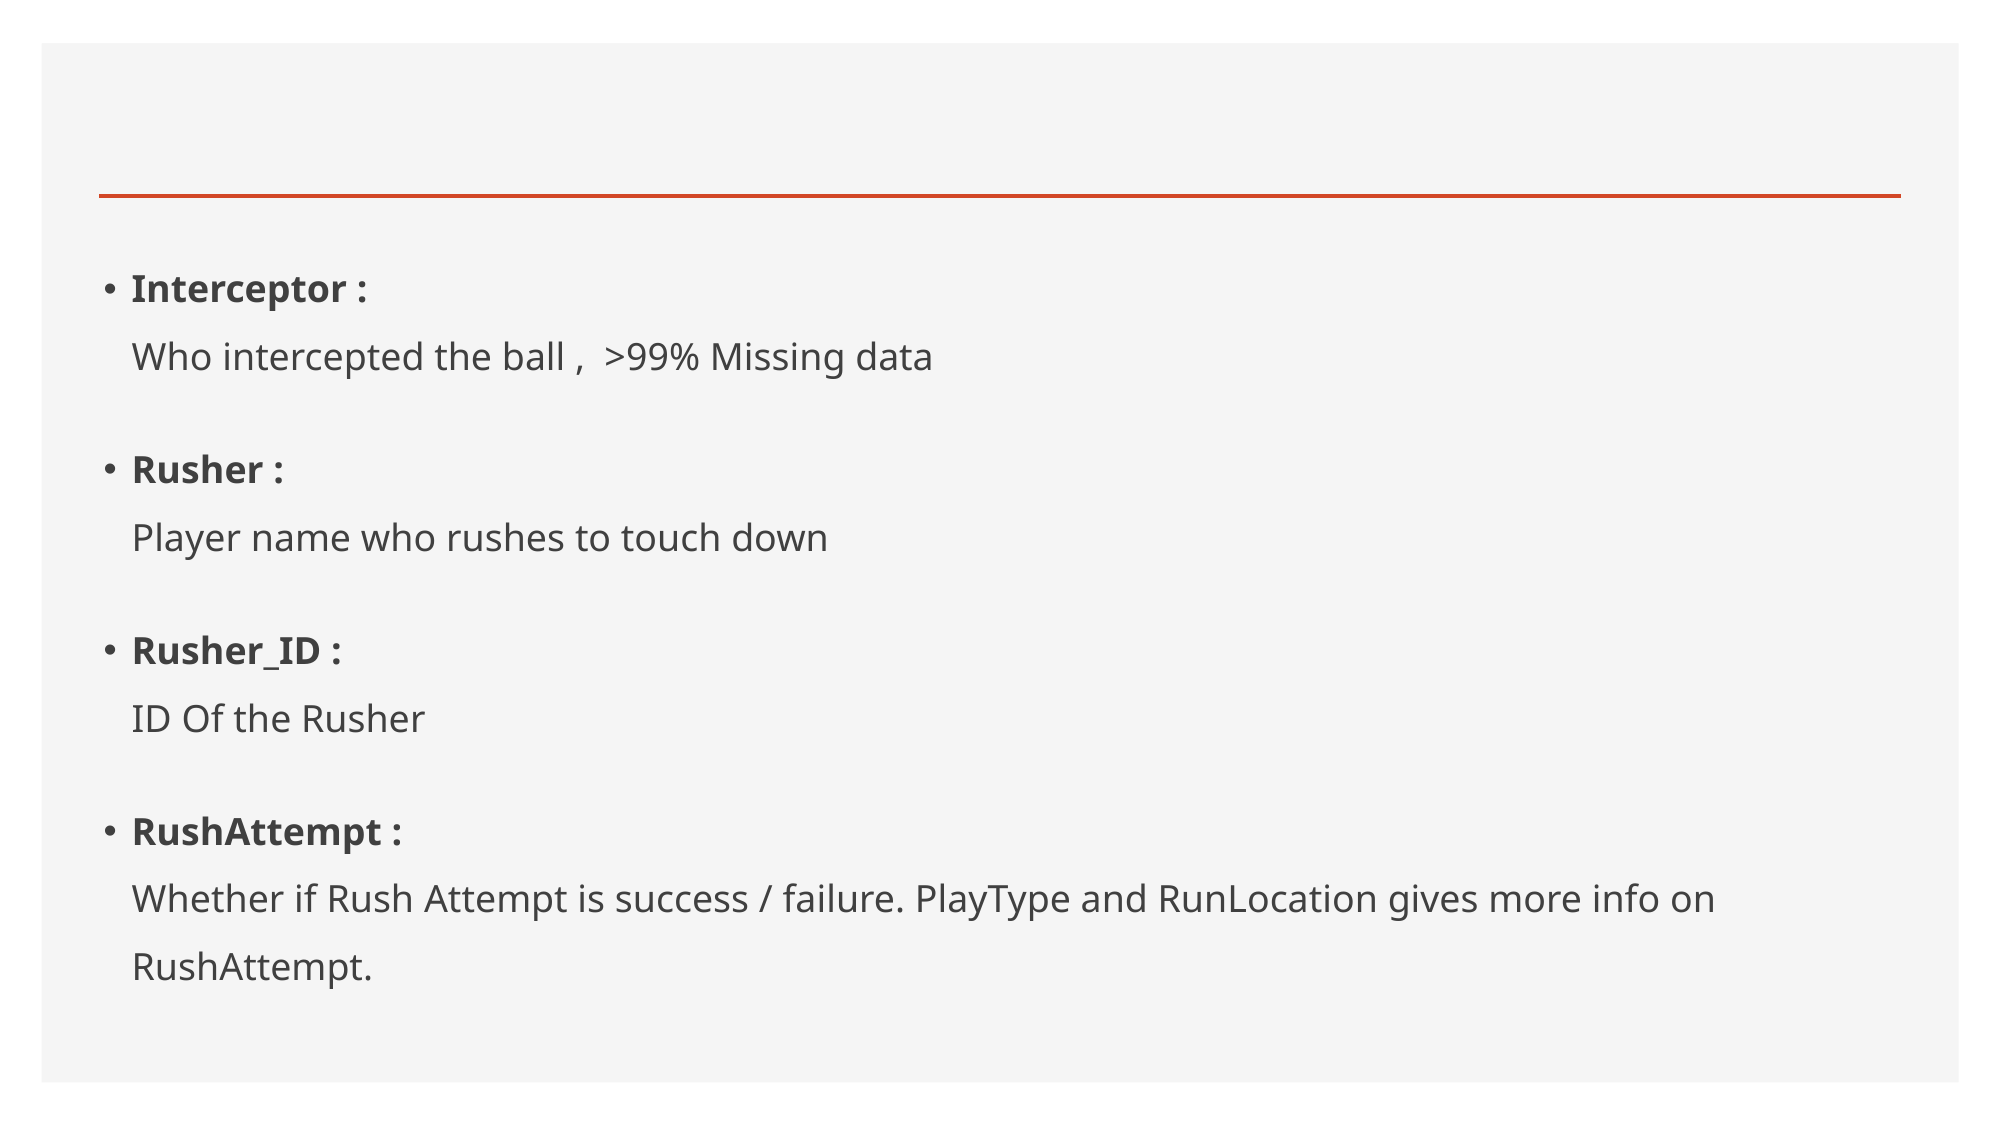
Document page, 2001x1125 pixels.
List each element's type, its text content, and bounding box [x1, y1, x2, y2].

list Interceptor : Who intercepted the ball , >99% Missing data Rusher : Player name who rushes to touch down Rusher_ID : ID Of the Rusher RushAttempt : Whether if Rush Attempt is success / failure. PlayType and RunLocation gives more info on RushAttempt. [88, 235, 1939, 1052]
